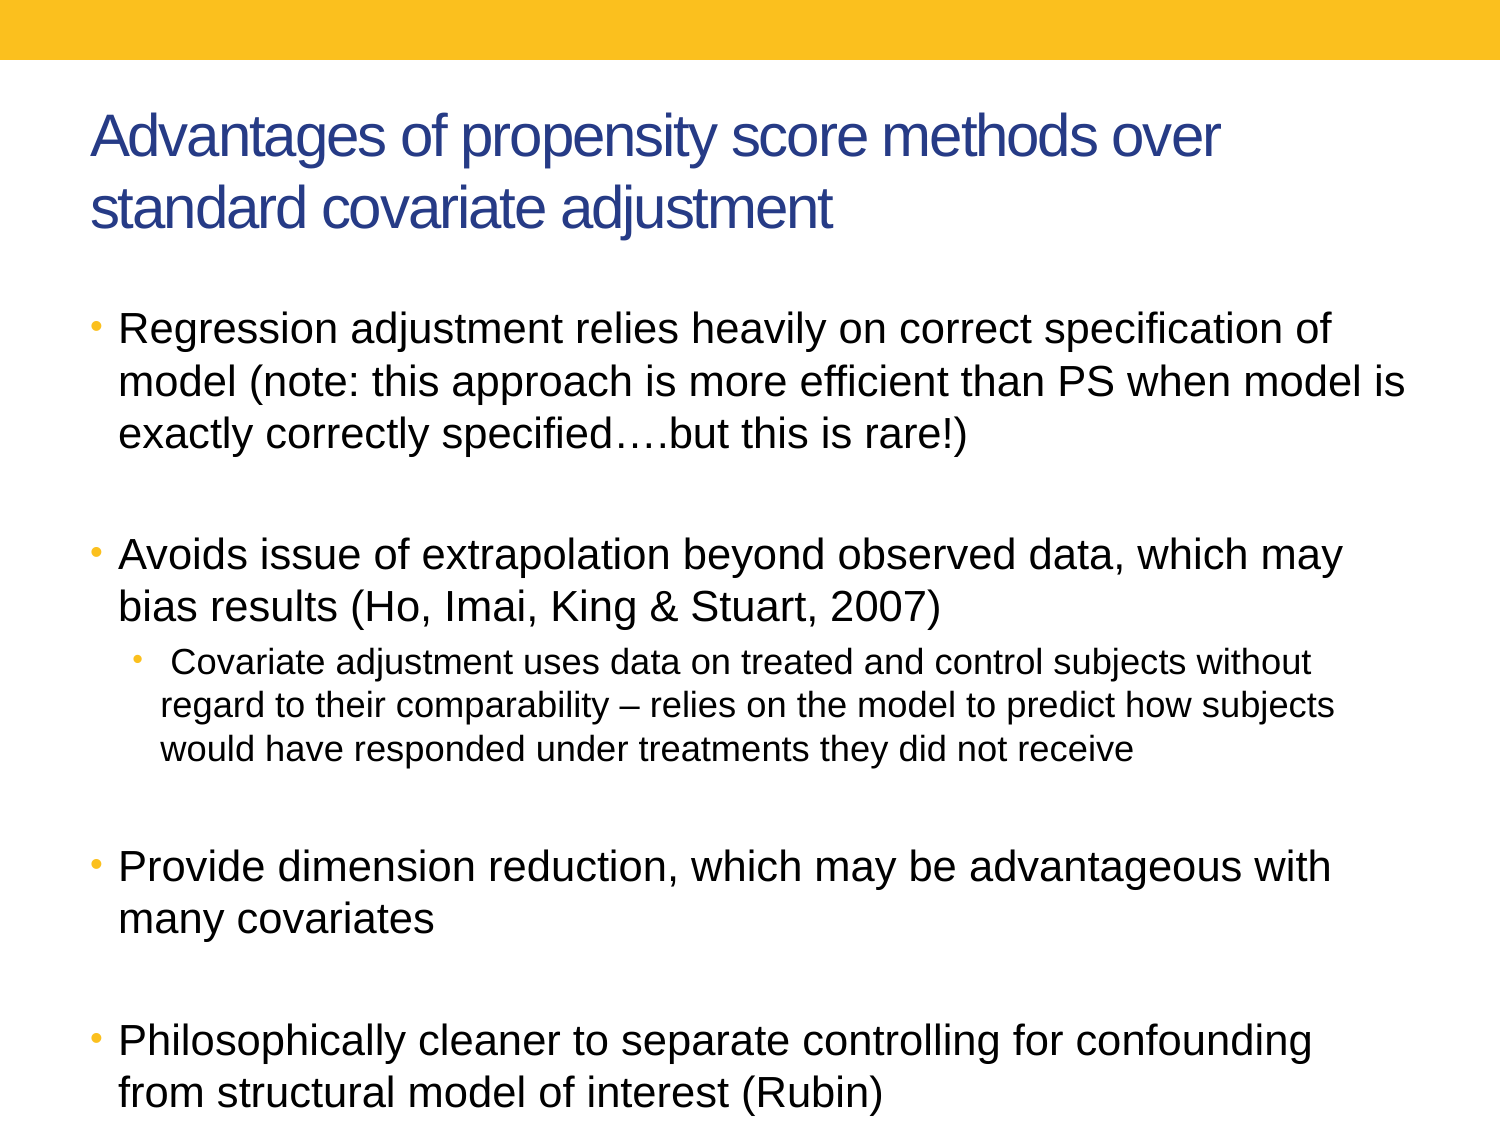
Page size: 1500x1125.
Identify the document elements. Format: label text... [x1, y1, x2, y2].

list Regression adjustment relies heavily on correct specification of model (note: this approach is more efficient than PS when model is exactly correctly specified….but this is rare!) Avoids issue of extrapolation beyond observed data, which may bias results (Ho, Imai, King & Stuart, 2007) Covariate adjustment uses data on treated and control subjects without regard to their comparability – relies on the model to predict how subjects would have responded under treatments they did not receive Provide dimension reduction, which may be advantageous with many covariates Philosophically cleaner to separate controlling for confounding from structural model of interest (Rubin) [75, 292, 1425, 1125]
title Advantages of propensity score methods over standard covariate adjustment [75, 87, 1425, 250]
